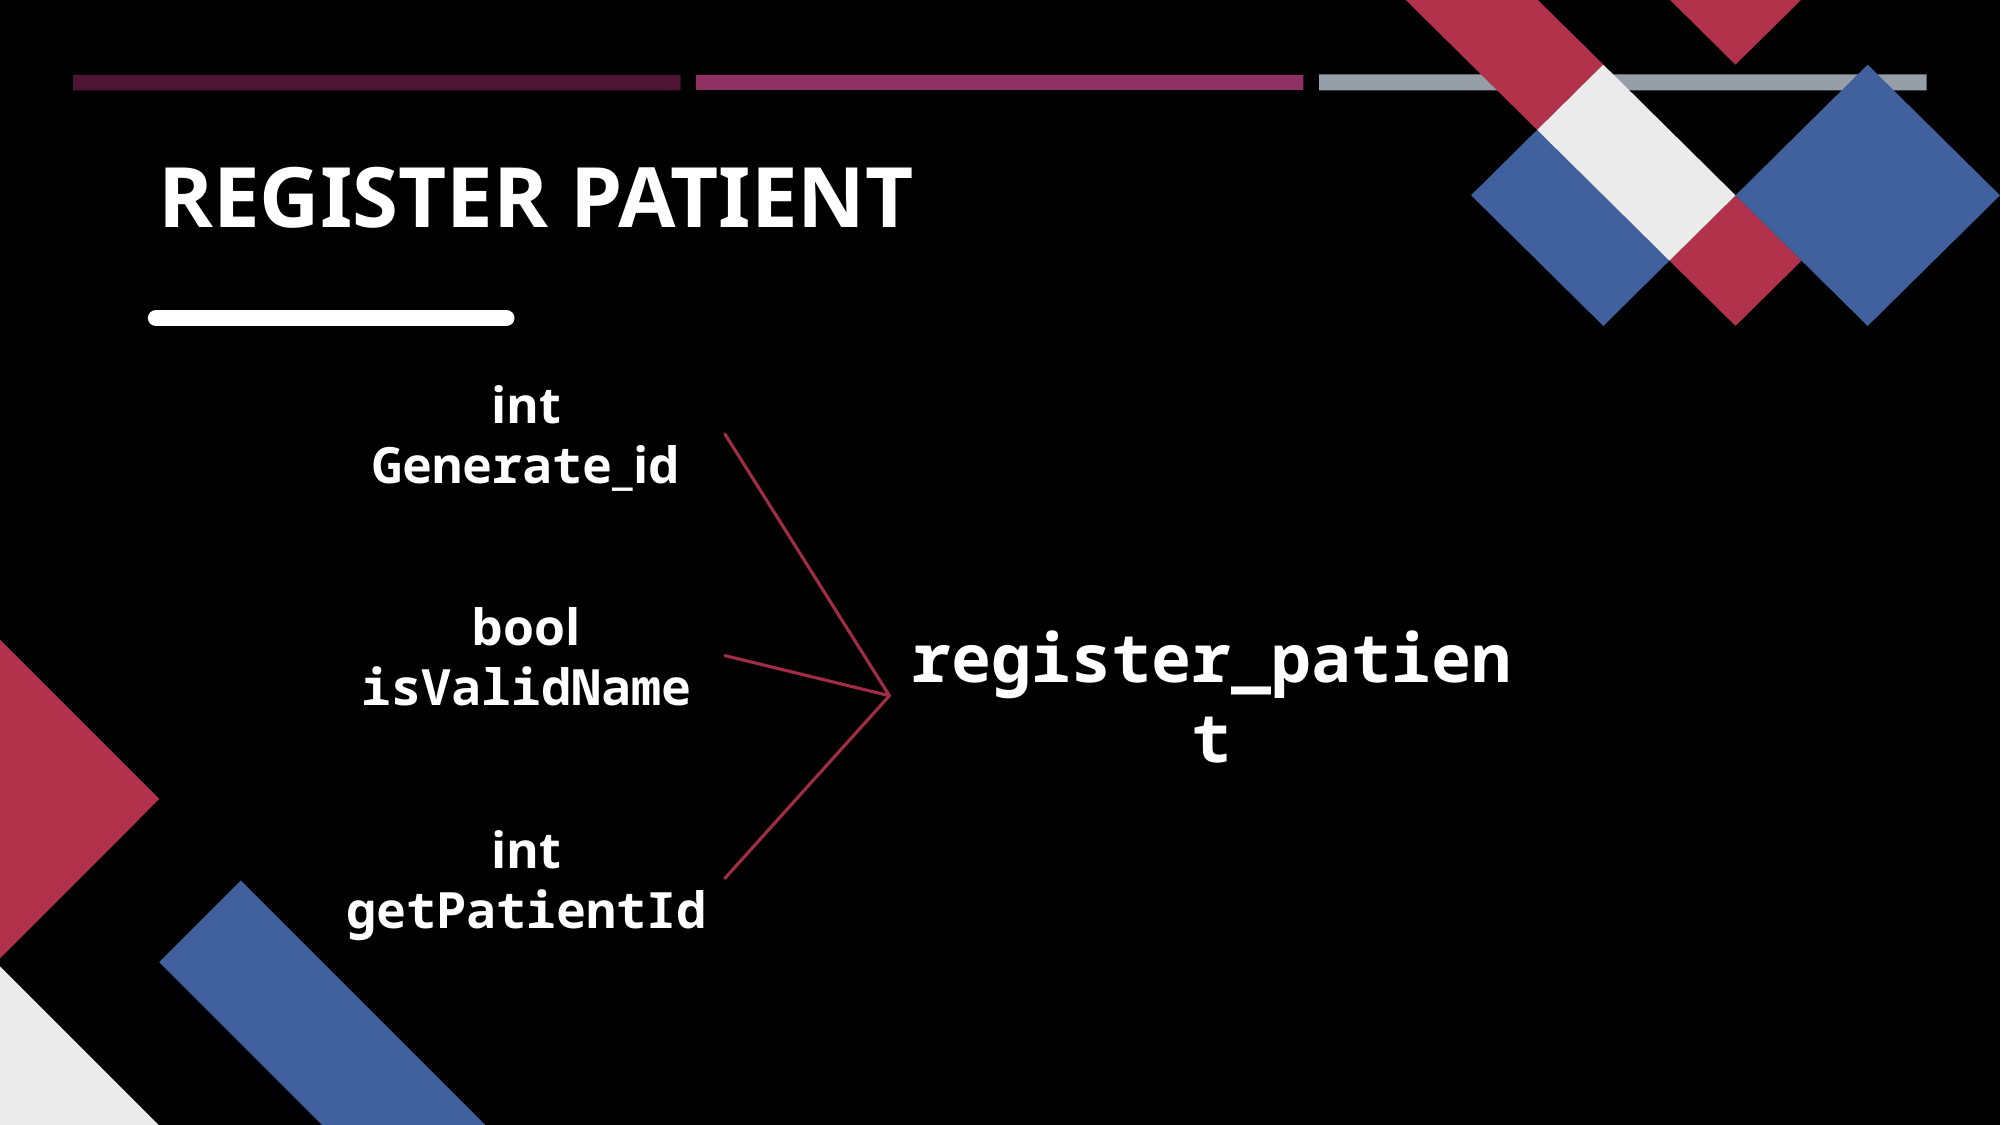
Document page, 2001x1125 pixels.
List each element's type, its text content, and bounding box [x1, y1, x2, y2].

text_box bool isValidName [327, 588, 718, 723]
text_box int getPatientId [327, 810, 725, 946]
text_box int Generate_id [327, 366, 725, 502]
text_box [724, 434, 890, 655]
title Register Patient [158, 144, 1394, 245]
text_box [724, 665, 890, 880]
text_box register_patient [894, 608, 1534, 784]
